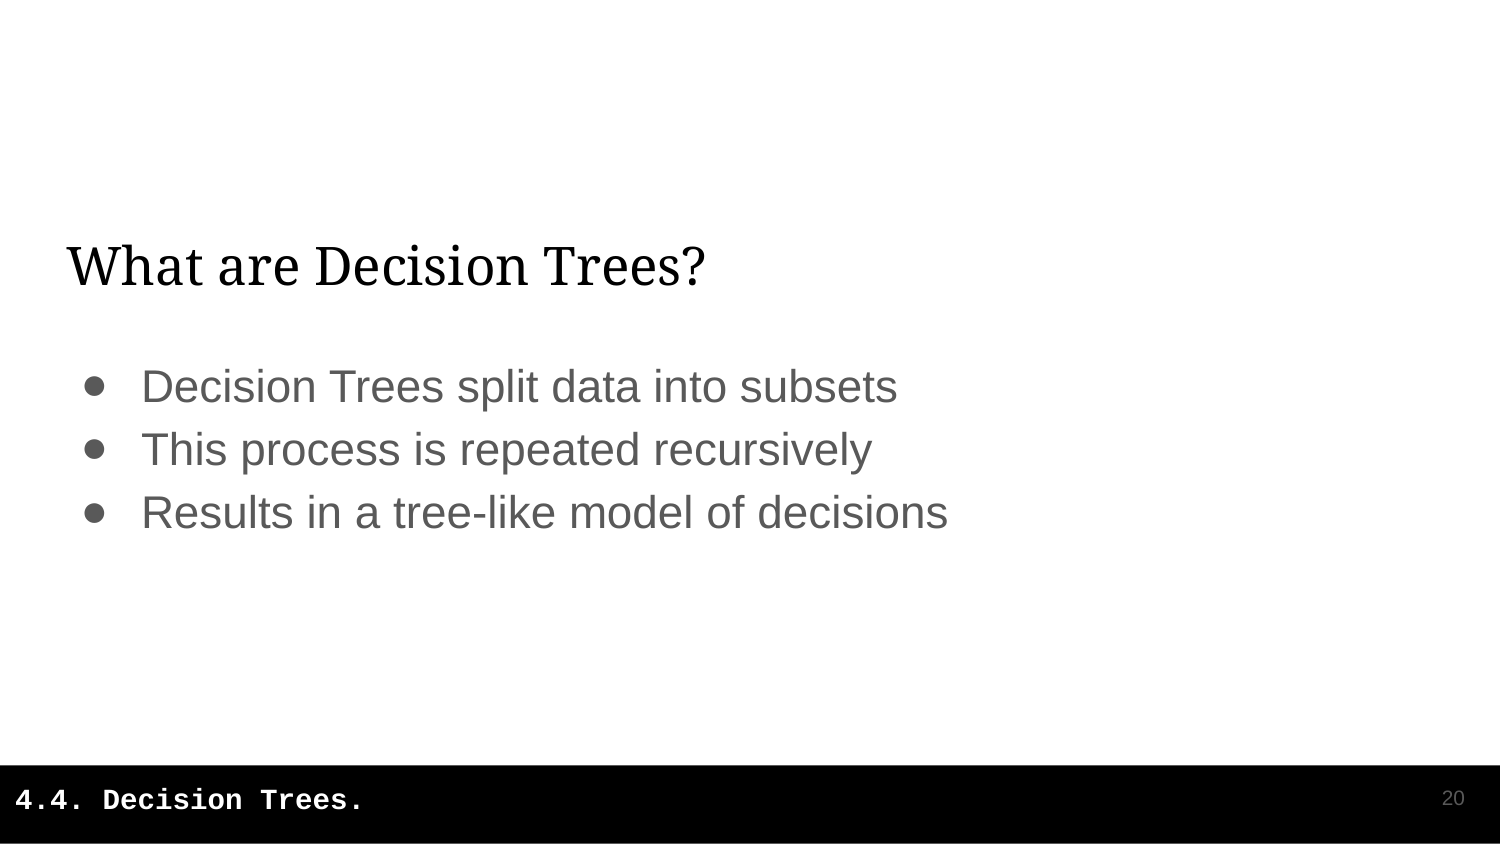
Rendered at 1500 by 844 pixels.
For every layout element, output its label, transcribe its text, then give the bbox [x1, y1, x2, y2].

title What are Decision Trees? [51, 217, 1449, 312]
text_box 4.4. Decision Trees. [0, 765, 1500, 844]
slide_number ‹#› [1389, 764, 1480, 830]
list Decision Trees split data into subsets This process is repeated recursively Results in a tree-like model of decisions [51, 333, 1449, 728]
